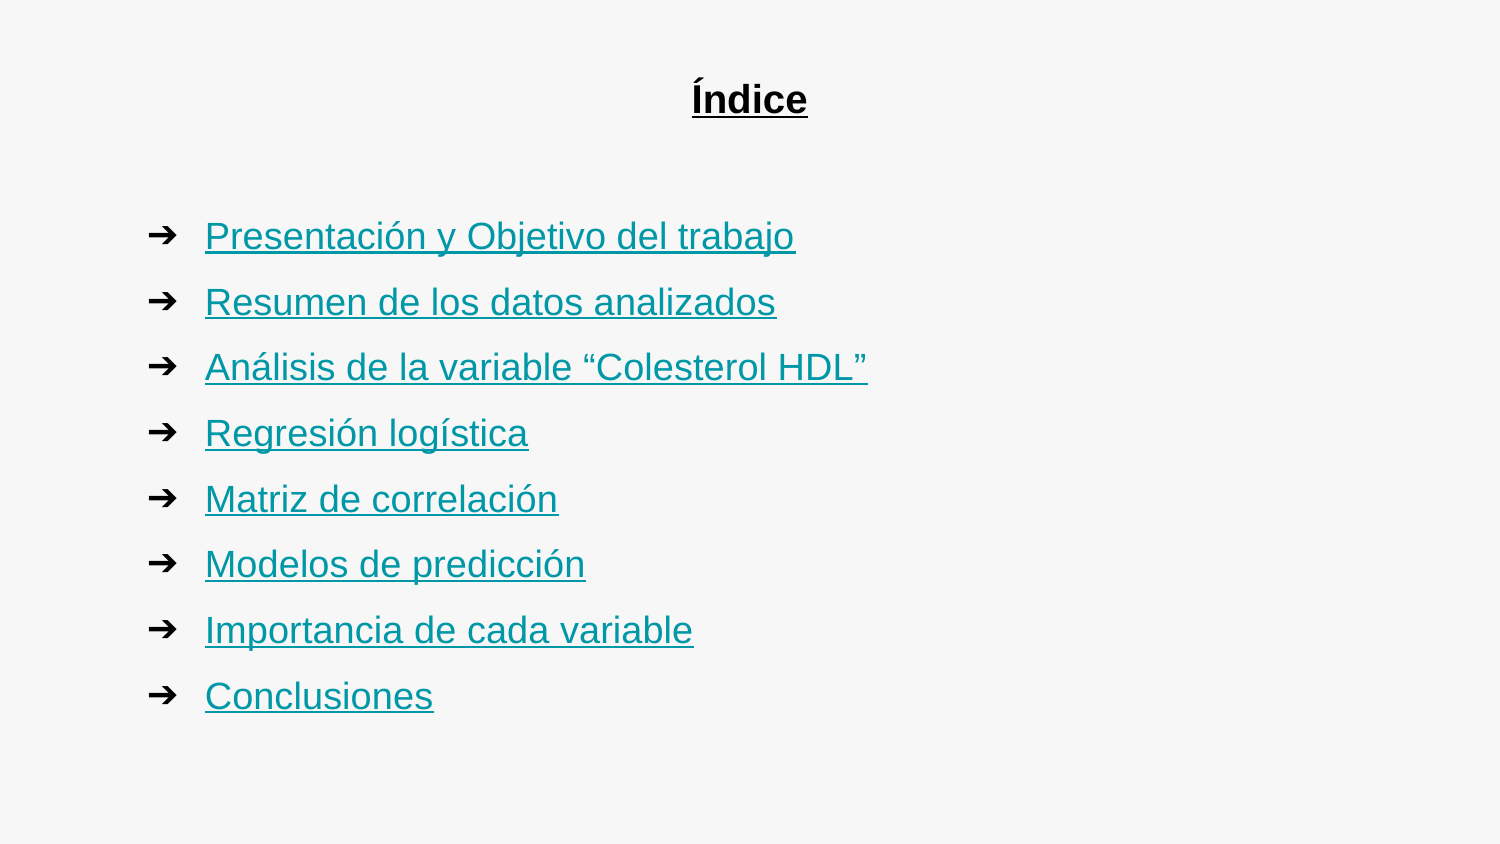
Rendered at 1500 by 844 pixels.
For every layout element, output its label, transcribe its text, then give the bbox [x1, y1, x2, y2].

title Índice [51, 58, 1449, 137]
subtitle Presentación y Objetivo del trabajo Resumen de los datos analizados Análisis de la variable “Colesterol HDL” Regresión logística Matriz de correlación Modelos de predicción Importancia de cada variable Conclusiones [111, 189, 1389, 733]
